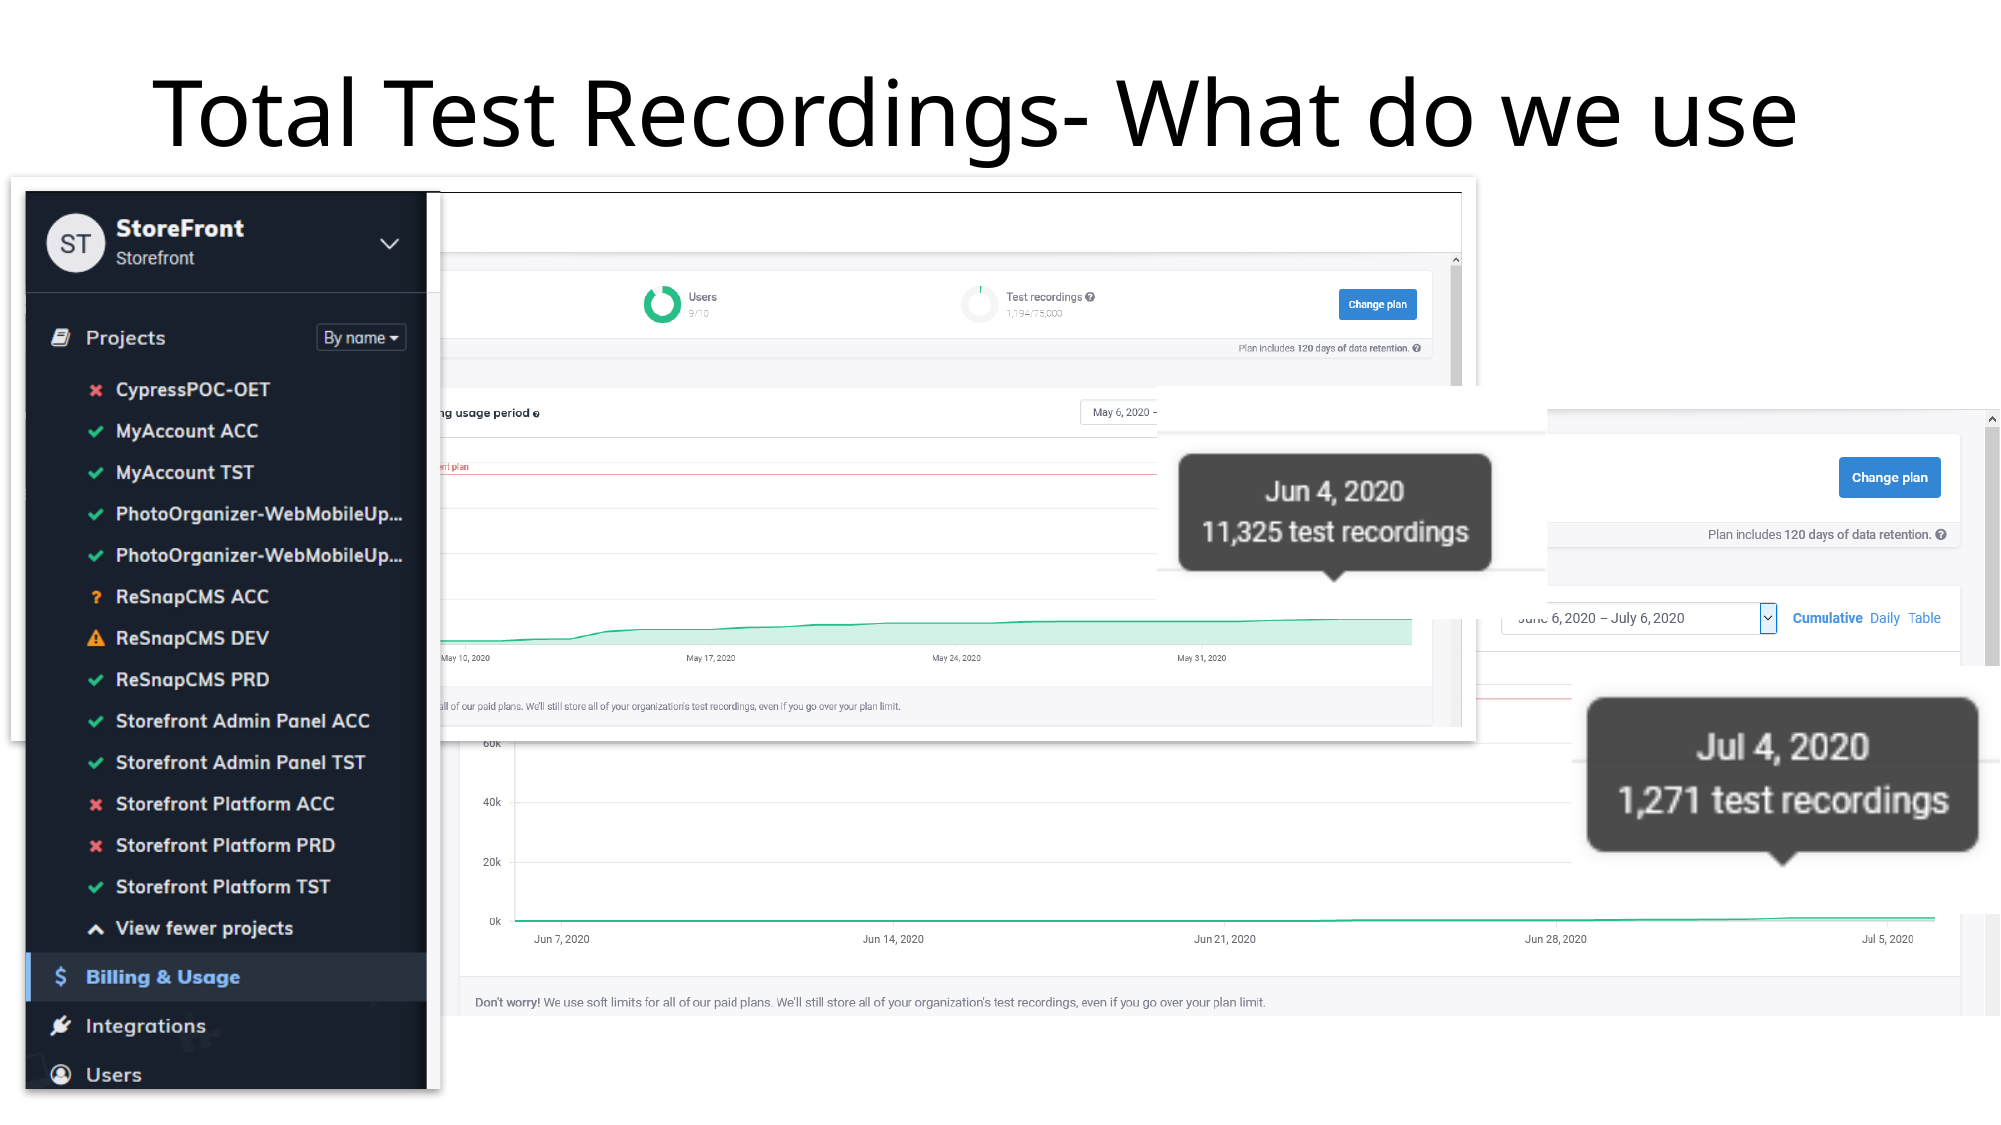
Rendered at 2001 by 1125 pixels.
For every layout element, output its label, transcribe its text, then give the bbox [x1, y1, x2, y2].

picture [25, 191, 2000, 1089]
text_box Total Test Recordings- What do we use [137, 59, 1863, 278]
